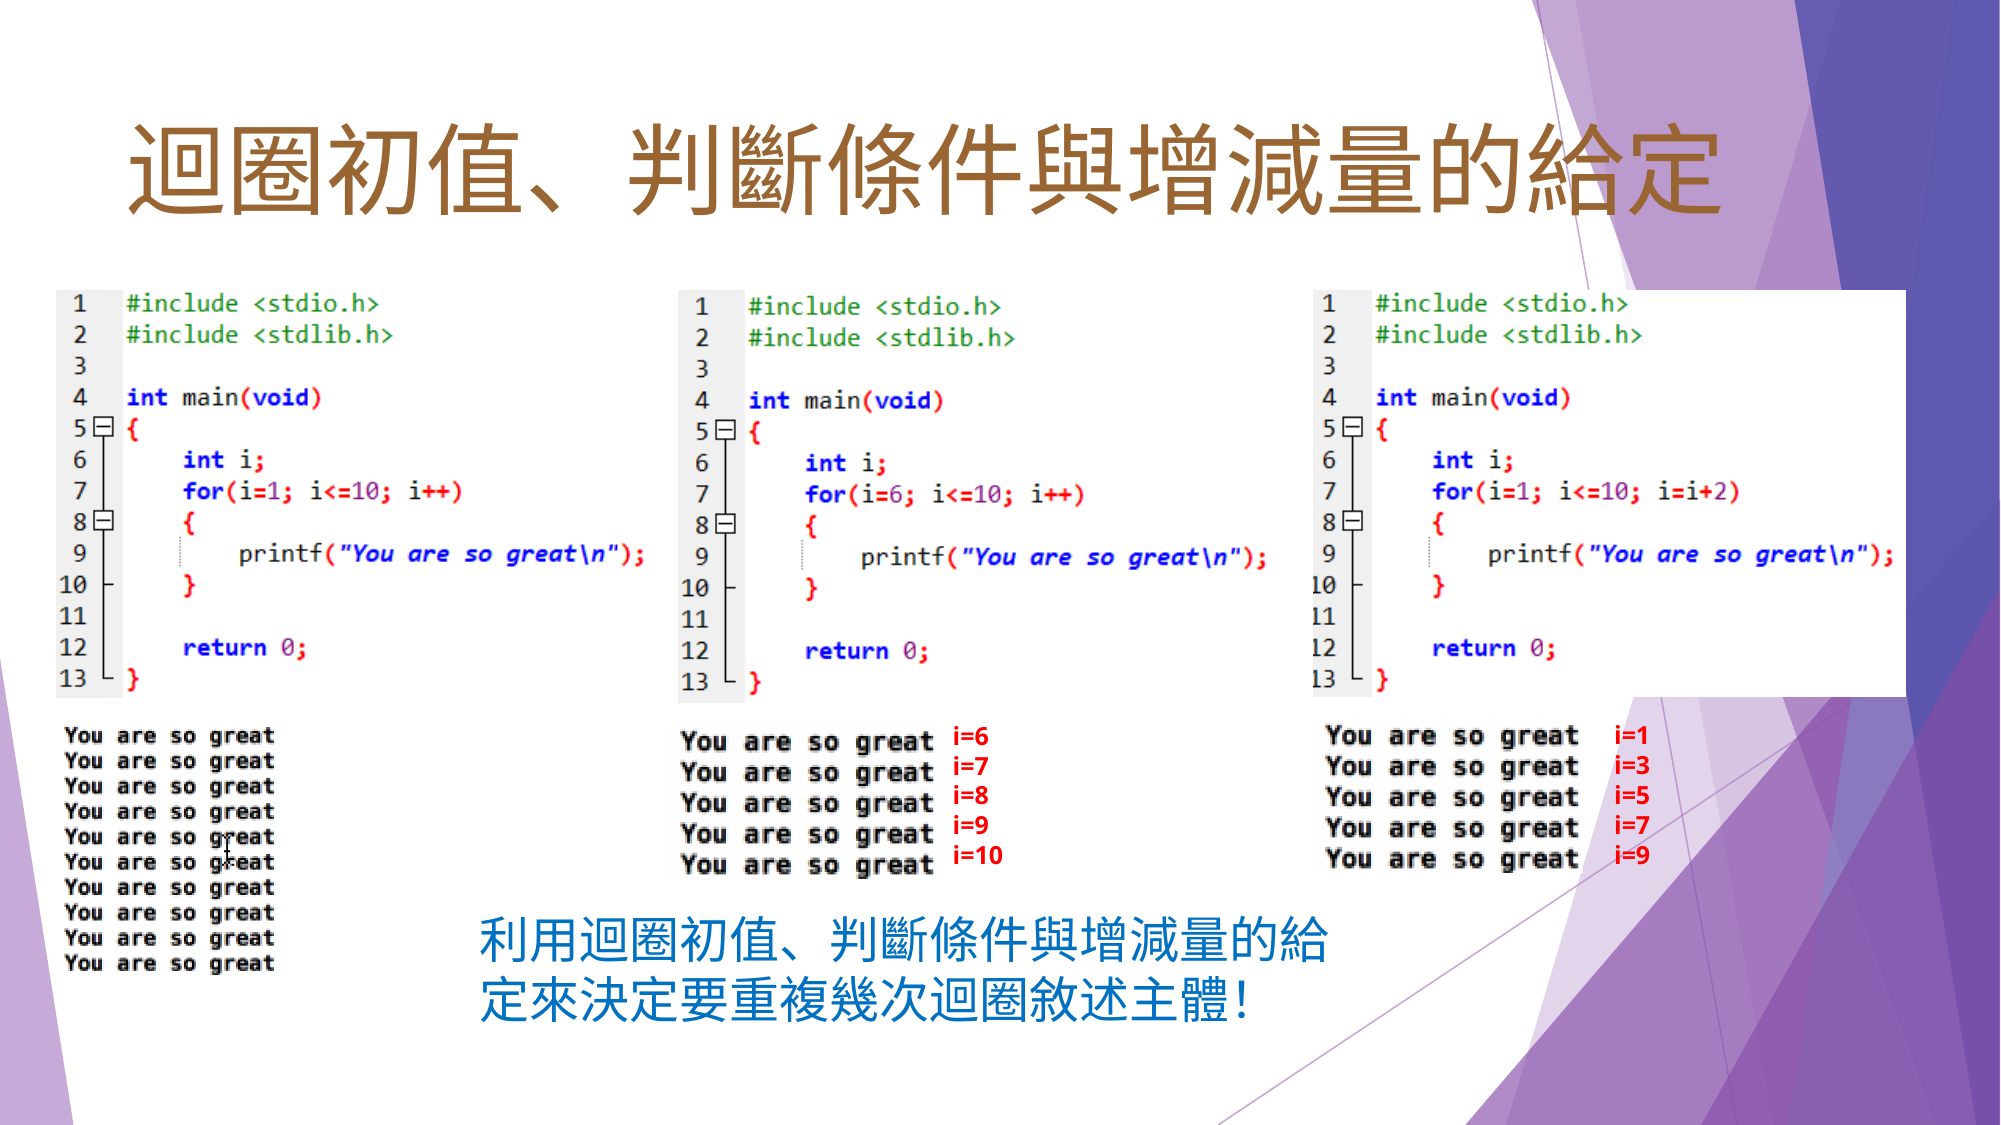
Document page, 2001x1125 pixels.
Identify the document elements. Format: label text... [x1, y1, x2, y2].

picture [1312, 289, 1906, 697]
title 迴圈初值、判斷條件與增減量的給定 [111, 99, 1847, 225]
picture [678, 289, 1279, 703]
picture [56, 725, 281, 975]
text_box i=6 i=7 i=8 i=9 i=10 [937, 712, 1020, 878]
text_box 利用迴圈初值、判斷條件與增減量的給 定來決定要重複幾次迴圈敘述主體！ [464, 901, 1394, 1037]
text_box i=1 i=3 i=5 i=7 i=9 [1599, 712, 1667, 877]
picture [668, 724, 938, 880]
picture [1312, 718, 1583, 873]
picture [56, 289, 664, 699]
